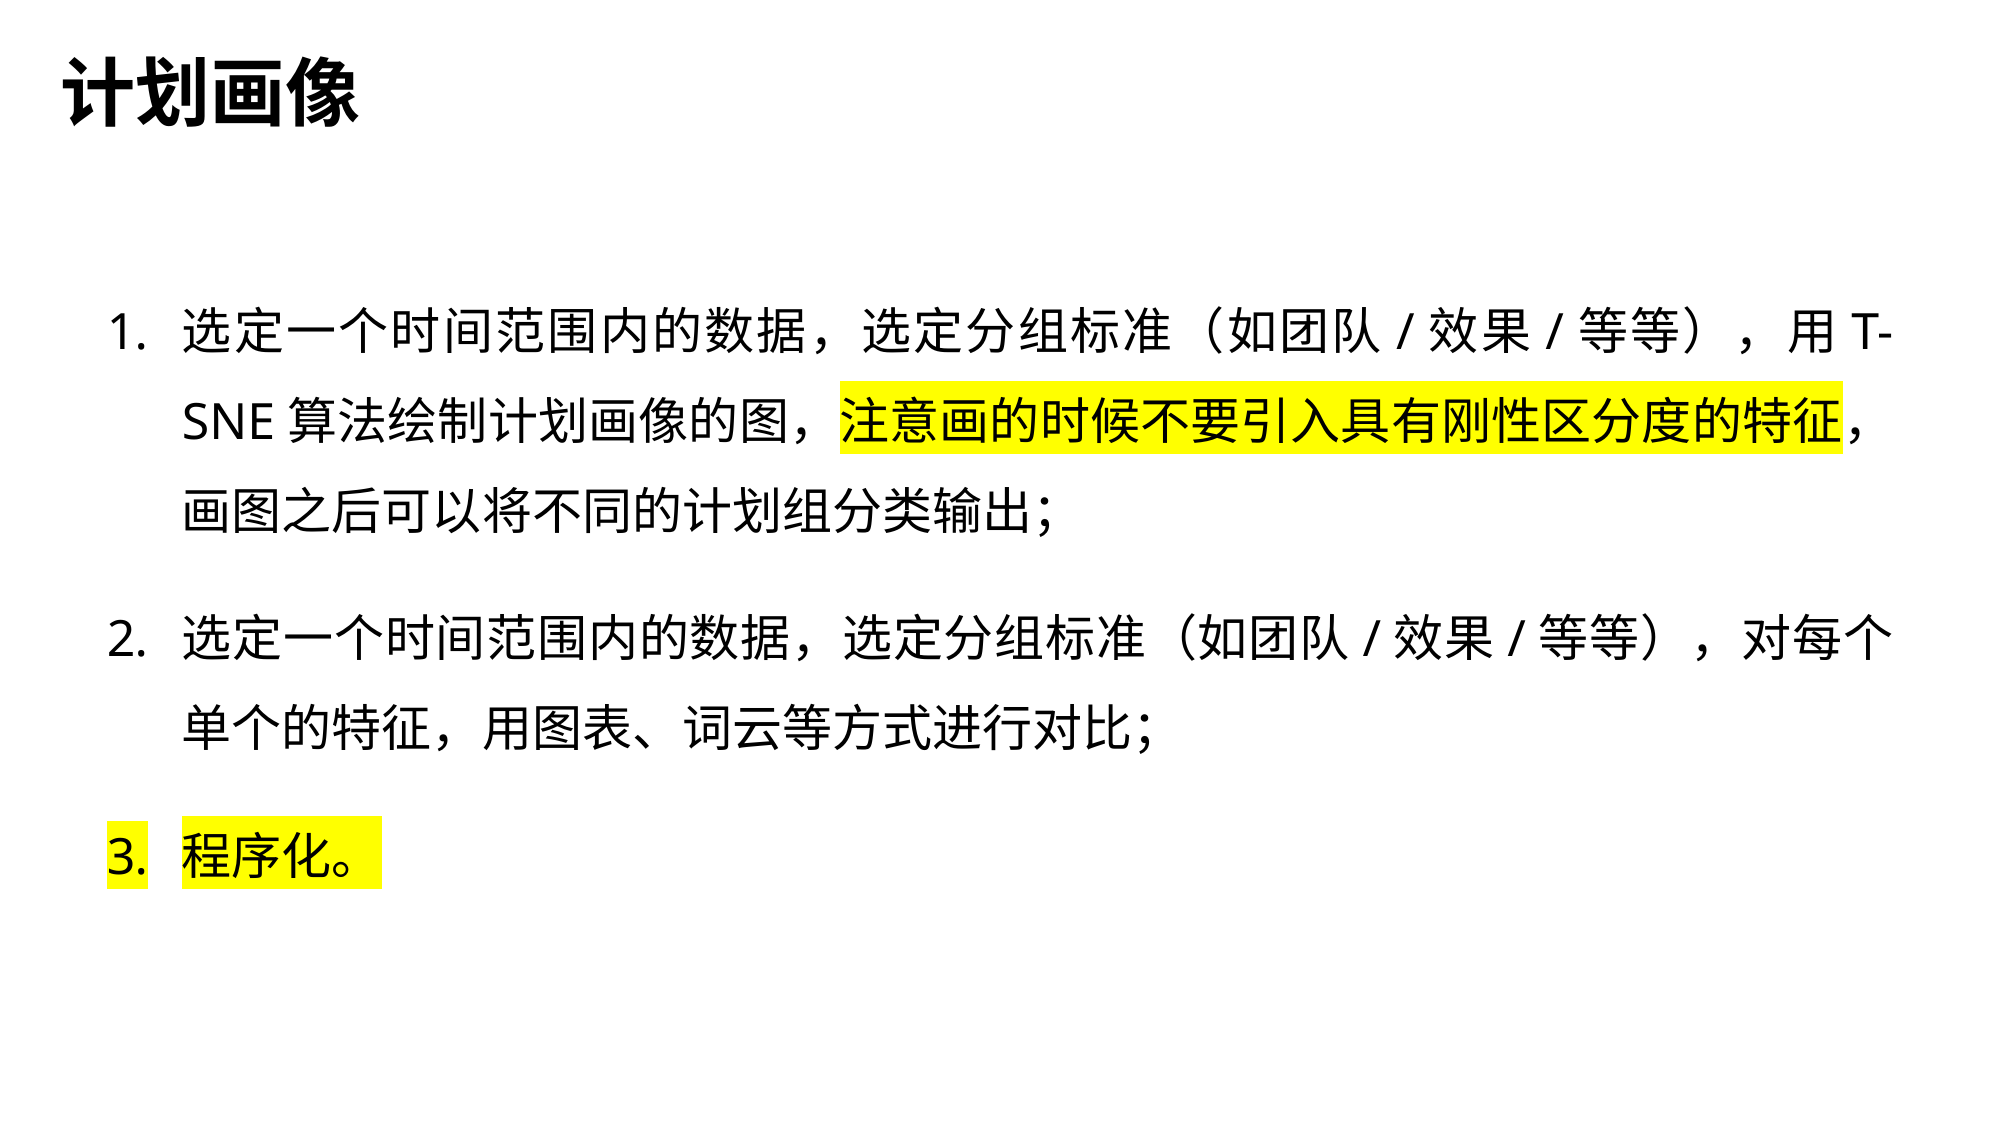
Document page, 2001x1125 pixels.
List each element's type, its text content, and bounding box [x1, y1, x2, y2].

text_box 计划画像 [45, 37, 376, 143]
text_box 选定一个时间范围内的数据，选定分组标准（如团队/效果/等等），用T-SNE算法绘制计划画像的图，注意画的时候不要引入具有刚性区分度的特征，画图之后可以将不同的计划组分类输出； 选定一个时间范围内的数据，选定分组标准（如团队/效果/等等），对每个单个的特征，用图表、词云等方式进行对比； 程序化。 [92, 261, 1908, 892]
